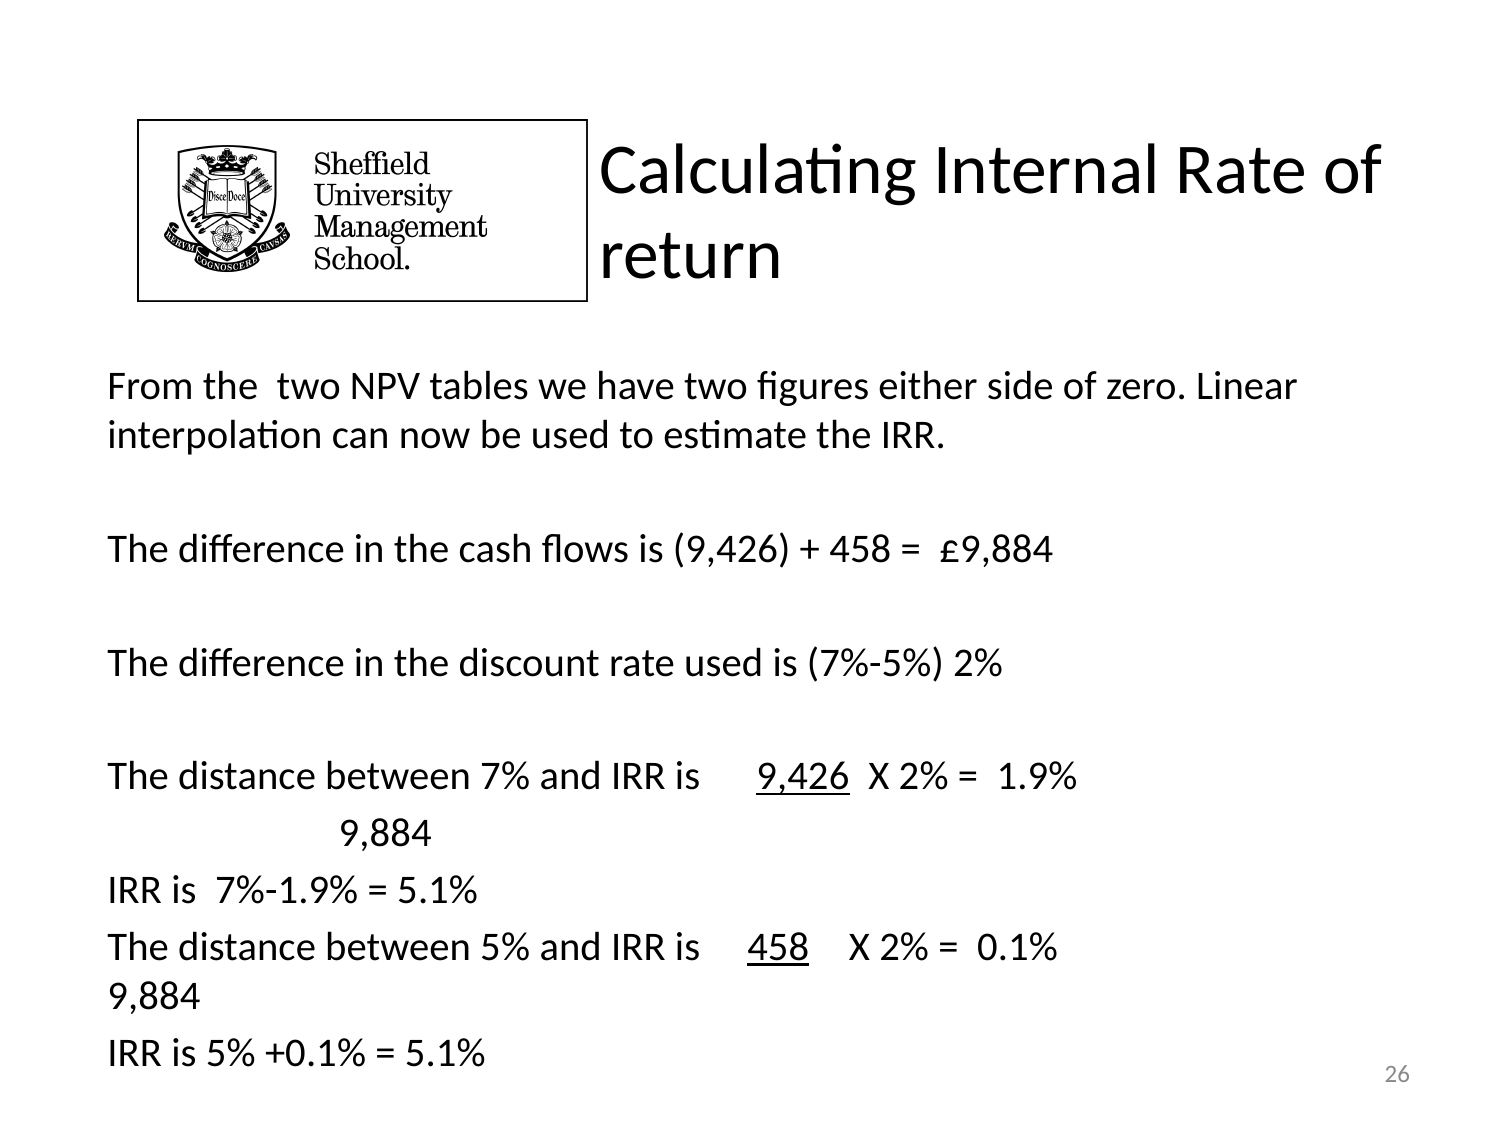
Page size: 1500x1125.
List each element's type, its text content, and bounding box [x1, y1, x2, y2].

picture [137, 119, 584, 302]
list From the two NPV tables we have two figures either side of zero. Linear interpolation can now be used to estimate the IRR. The difference in the cash flows is (9,426) + 458 = £9,884 The difference in the discount rate used is (7%-5%) 2% The distance between 7% and IRR is 9,426 X 2% = 1.9% 9,884 IRR is 7%-1.9% = 5.1% The distance between 5% and IRR is 458 X 2% = 0.1% 9,884 IRR is 5% +0.1% = 5.1% [75, 351, 1425, 1094]
slide_number 26 [1074, 1042, 1425, 1103]
title Calculating Internal Rate of return [584, 113, 1483, 302]
